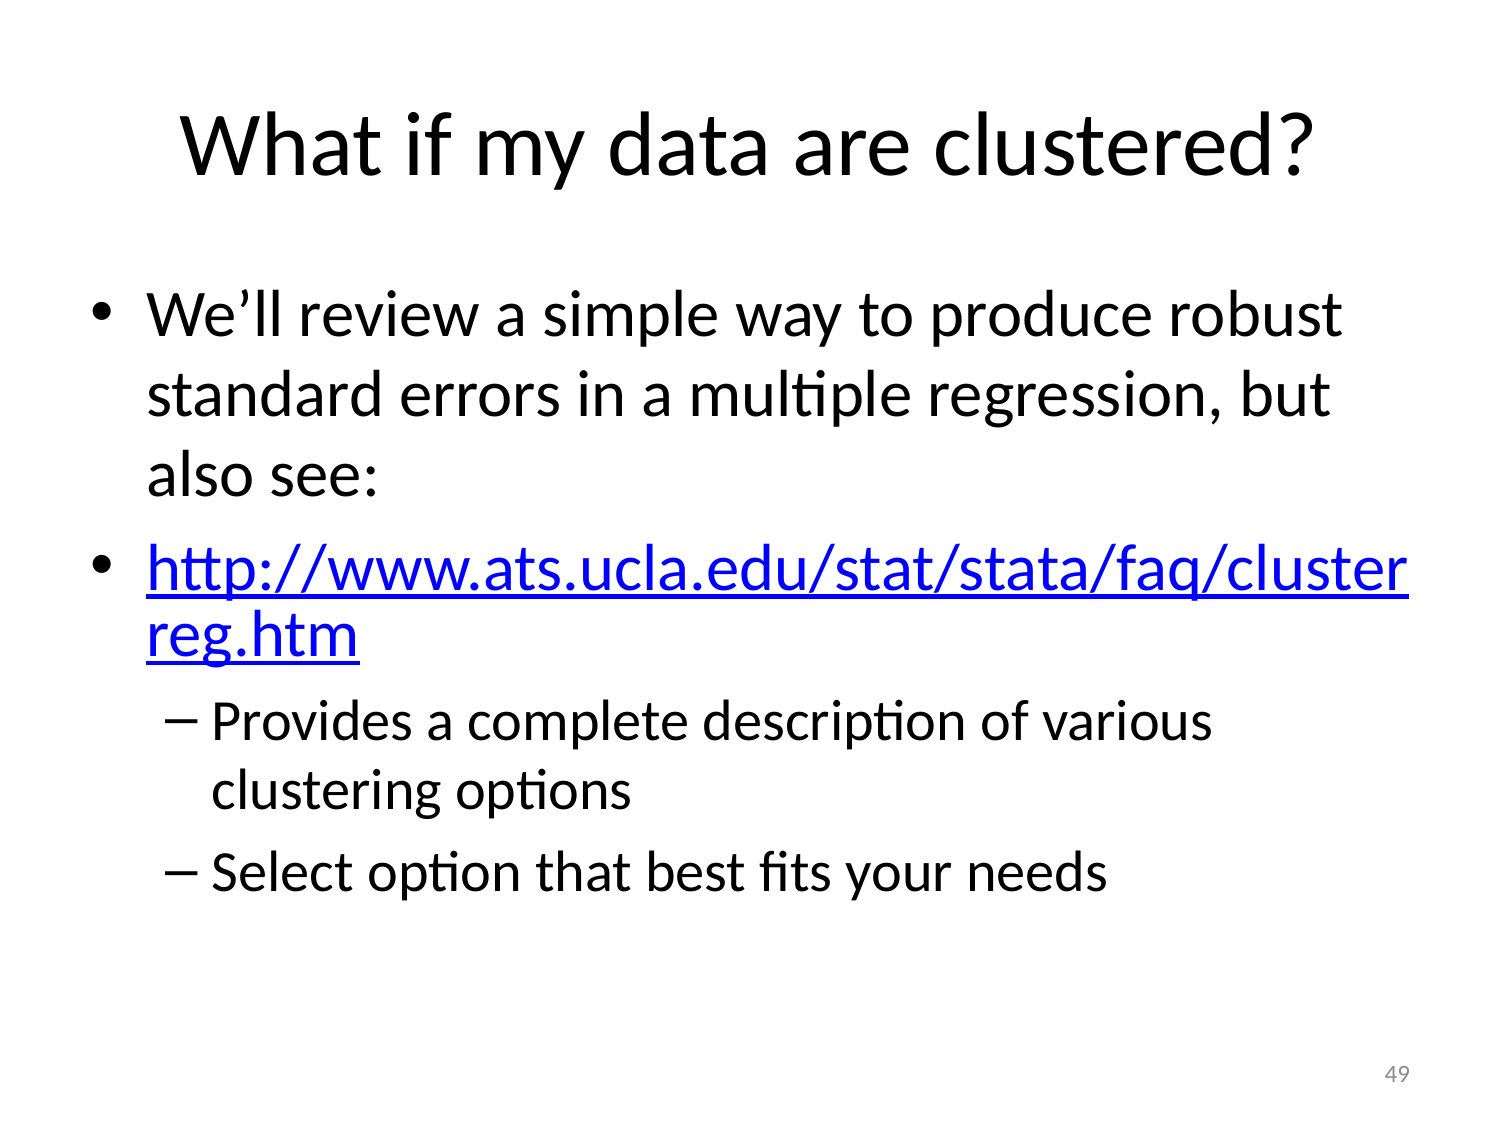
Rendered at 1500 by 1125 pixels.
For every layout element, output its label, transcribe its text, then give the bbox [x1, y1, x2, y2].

list We’ll review a simple way to produce robust standard errors in a multiple regression, but also see: http://www.ats.ucla.edu/stat/stata/faq/clusterreg.htm Provides a complete description of various clustering options Select option that best fits your needs [75, 262, 1425, 1005]
slide_number 49 [1074, 1042, 1425, 1103]
title What if my data are clustered? [75, 45, 1425, 233]
